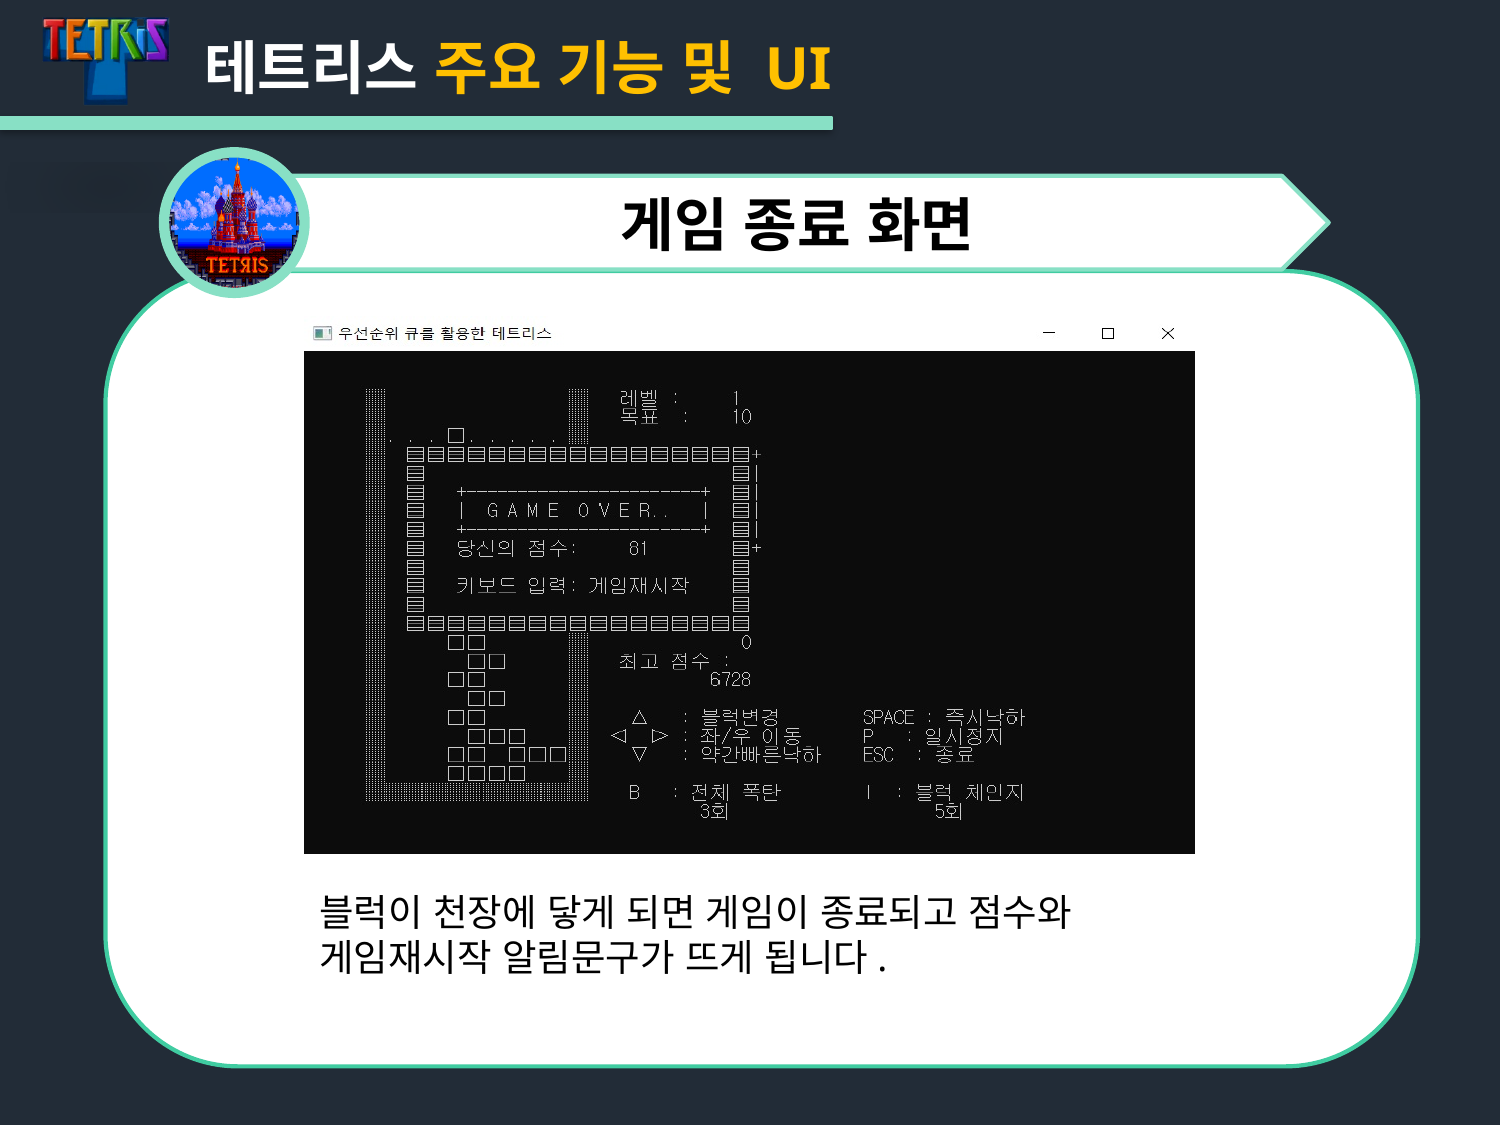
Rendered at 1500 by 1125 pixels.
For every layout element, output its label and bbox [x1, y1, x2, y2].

text_box [163, 152, 1330, 294]
picture [0, 0, 1500, 1125]
